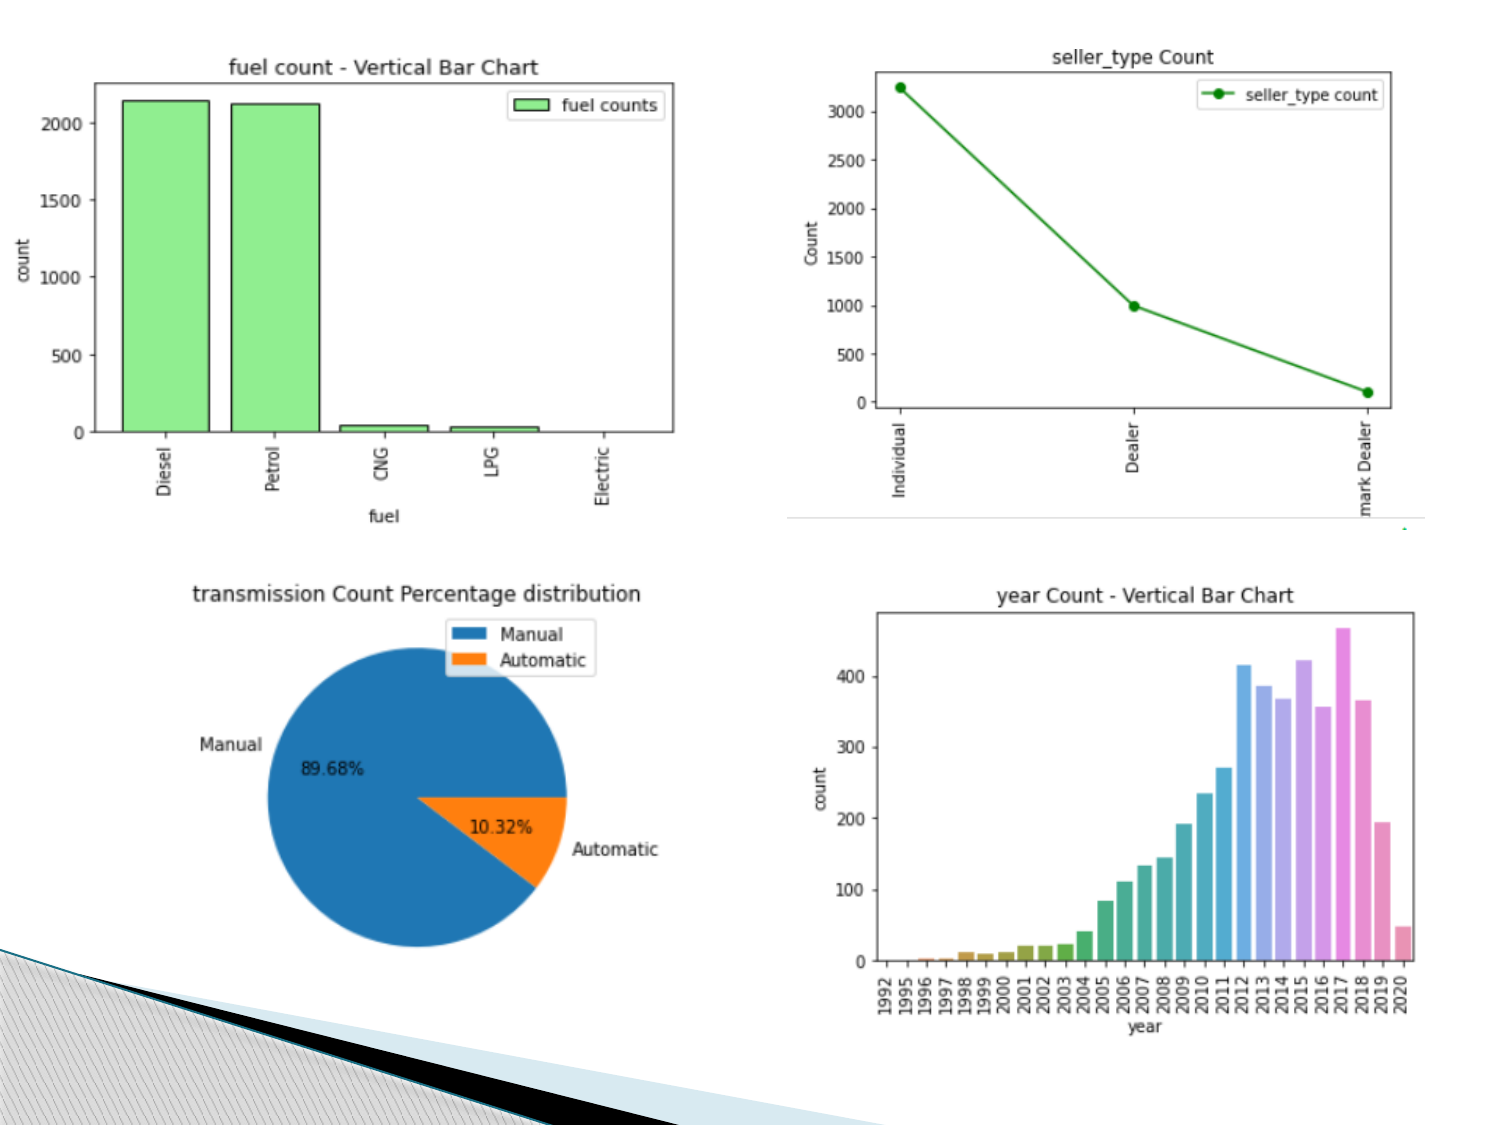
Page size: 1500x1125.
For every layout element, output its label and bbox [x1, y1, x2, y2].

picture [162, 574, 710, 962]
picture [0, 49, 713, 531]
picture [787, 49, 1426, 530]
picture [787, 574, 1468, 1047]
